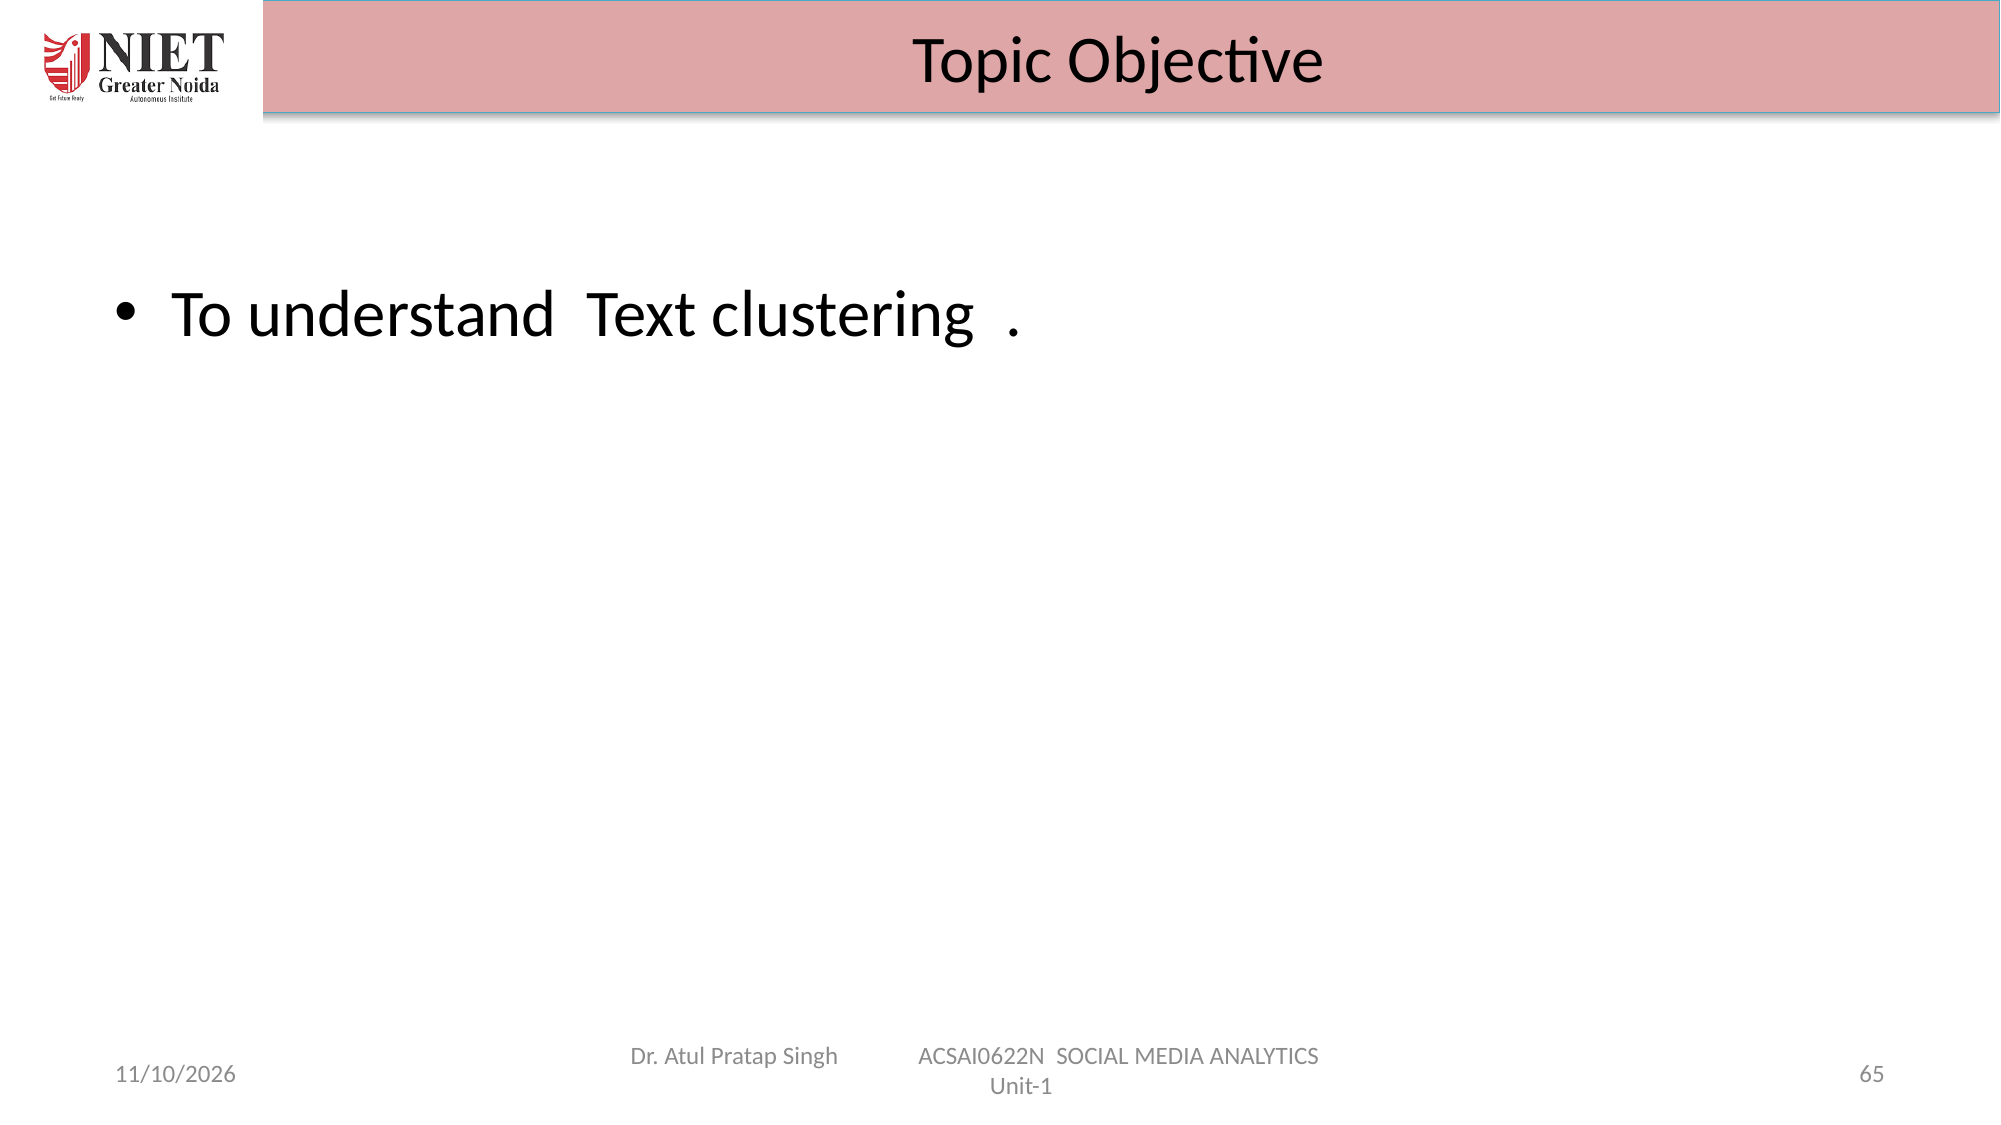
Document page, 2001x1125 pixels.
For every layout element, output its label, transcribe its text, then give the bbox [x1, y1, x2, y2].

text_box Topic Objective [266, 0, 2000, 113]
list To understand Text clustering . [99, 262, 1900, 1005]
footer Dr. Atul Pratap Singh ACSAI0622N SOCIAL MEDIA ANALYTICS Unit-1 [613, 1039, 1389, 1100]
picture [2, 0, 263, 144]
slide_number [99, 1042, 567, 1103]
slide_number 65 [1433, 1042, 1900, 1103]
